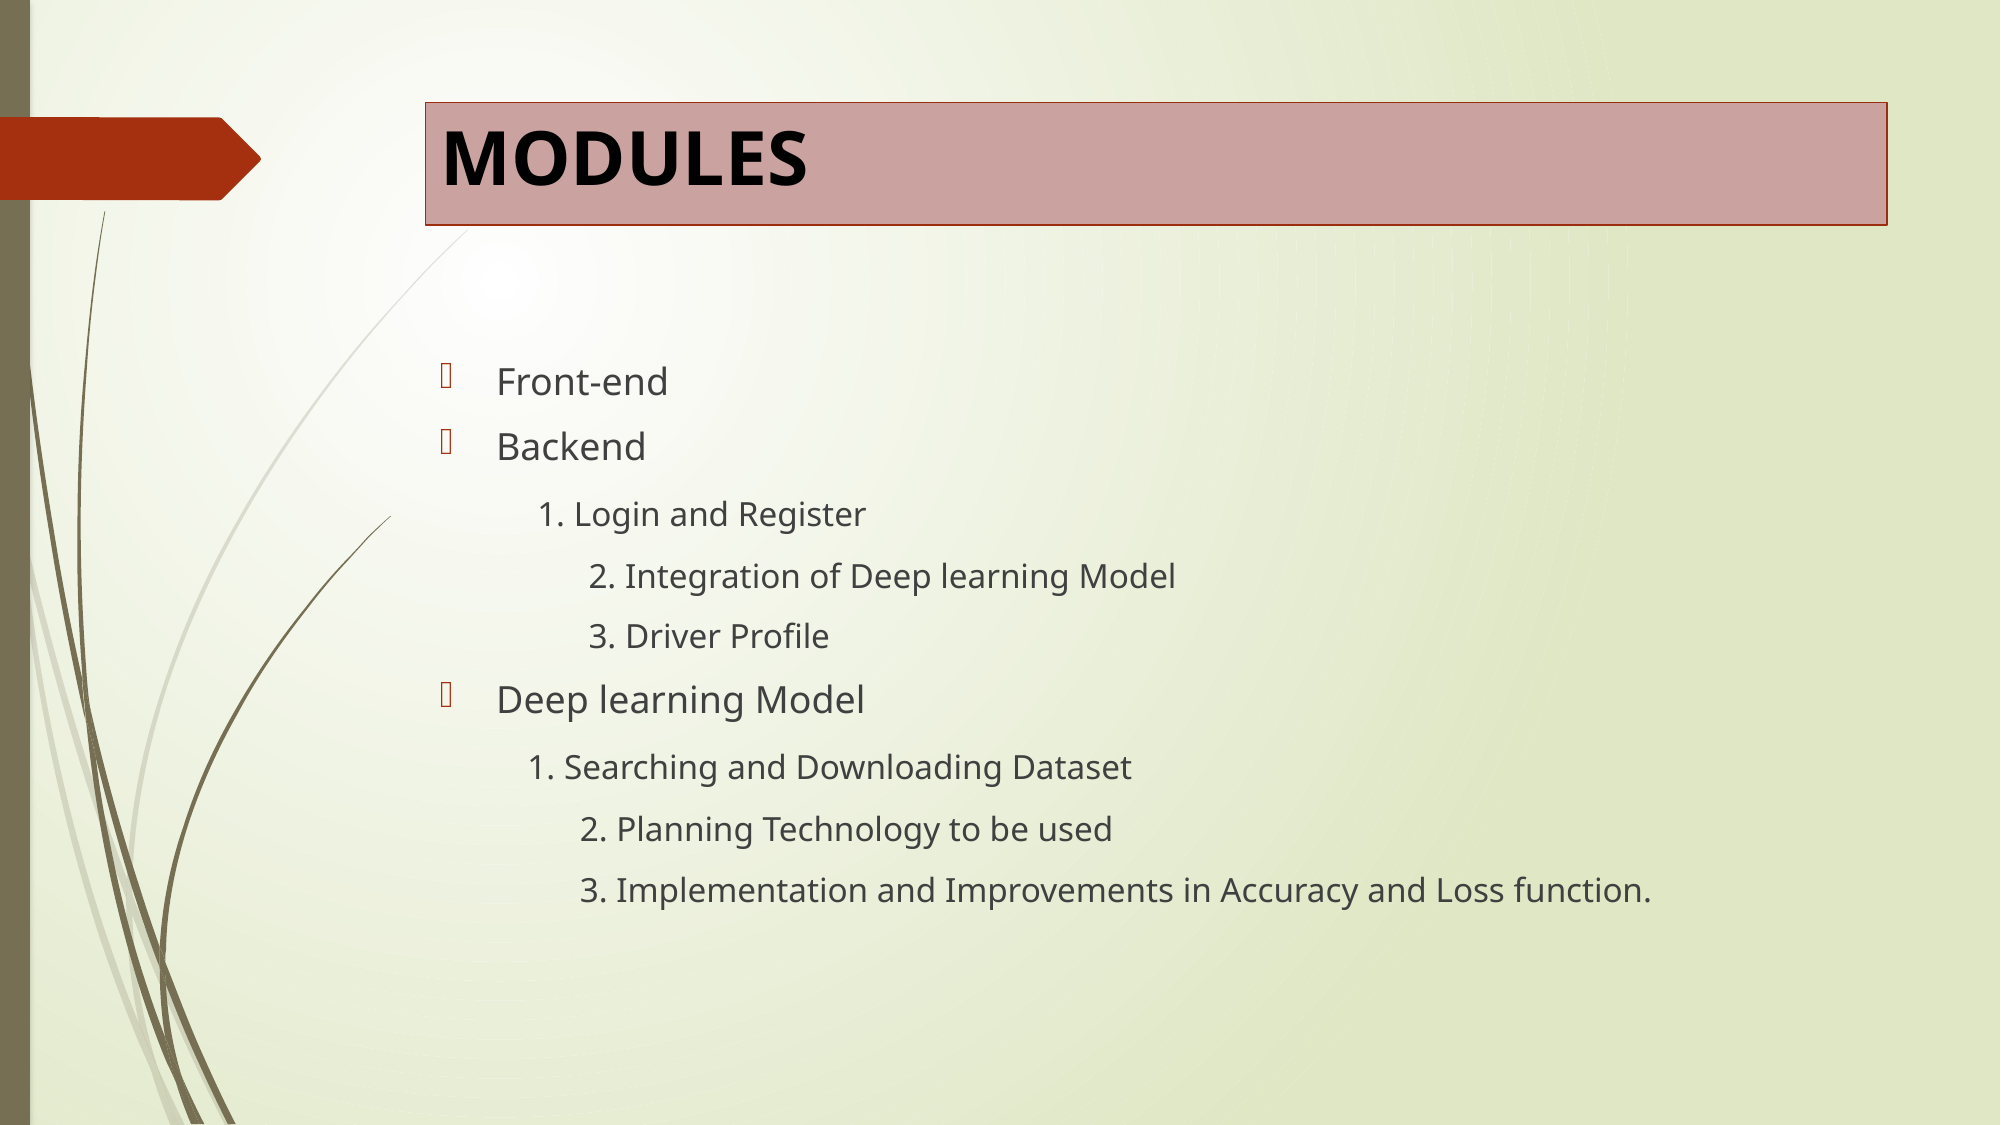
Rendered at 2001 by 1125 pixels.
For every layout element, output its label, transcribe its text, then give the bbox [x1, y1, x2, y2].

title MODULES [425, 102, 1888, 226]
list Front-end Backend 1. Login and Register 2. Integration of Deep learning Model 3. Driver Profile Deep learning Model 1. Searching and Downloading Dataset 2. Planning Technology to be used 3. Implementation and Improvements in Accuracy and Loss function. [424, 350, 1888, 970]
